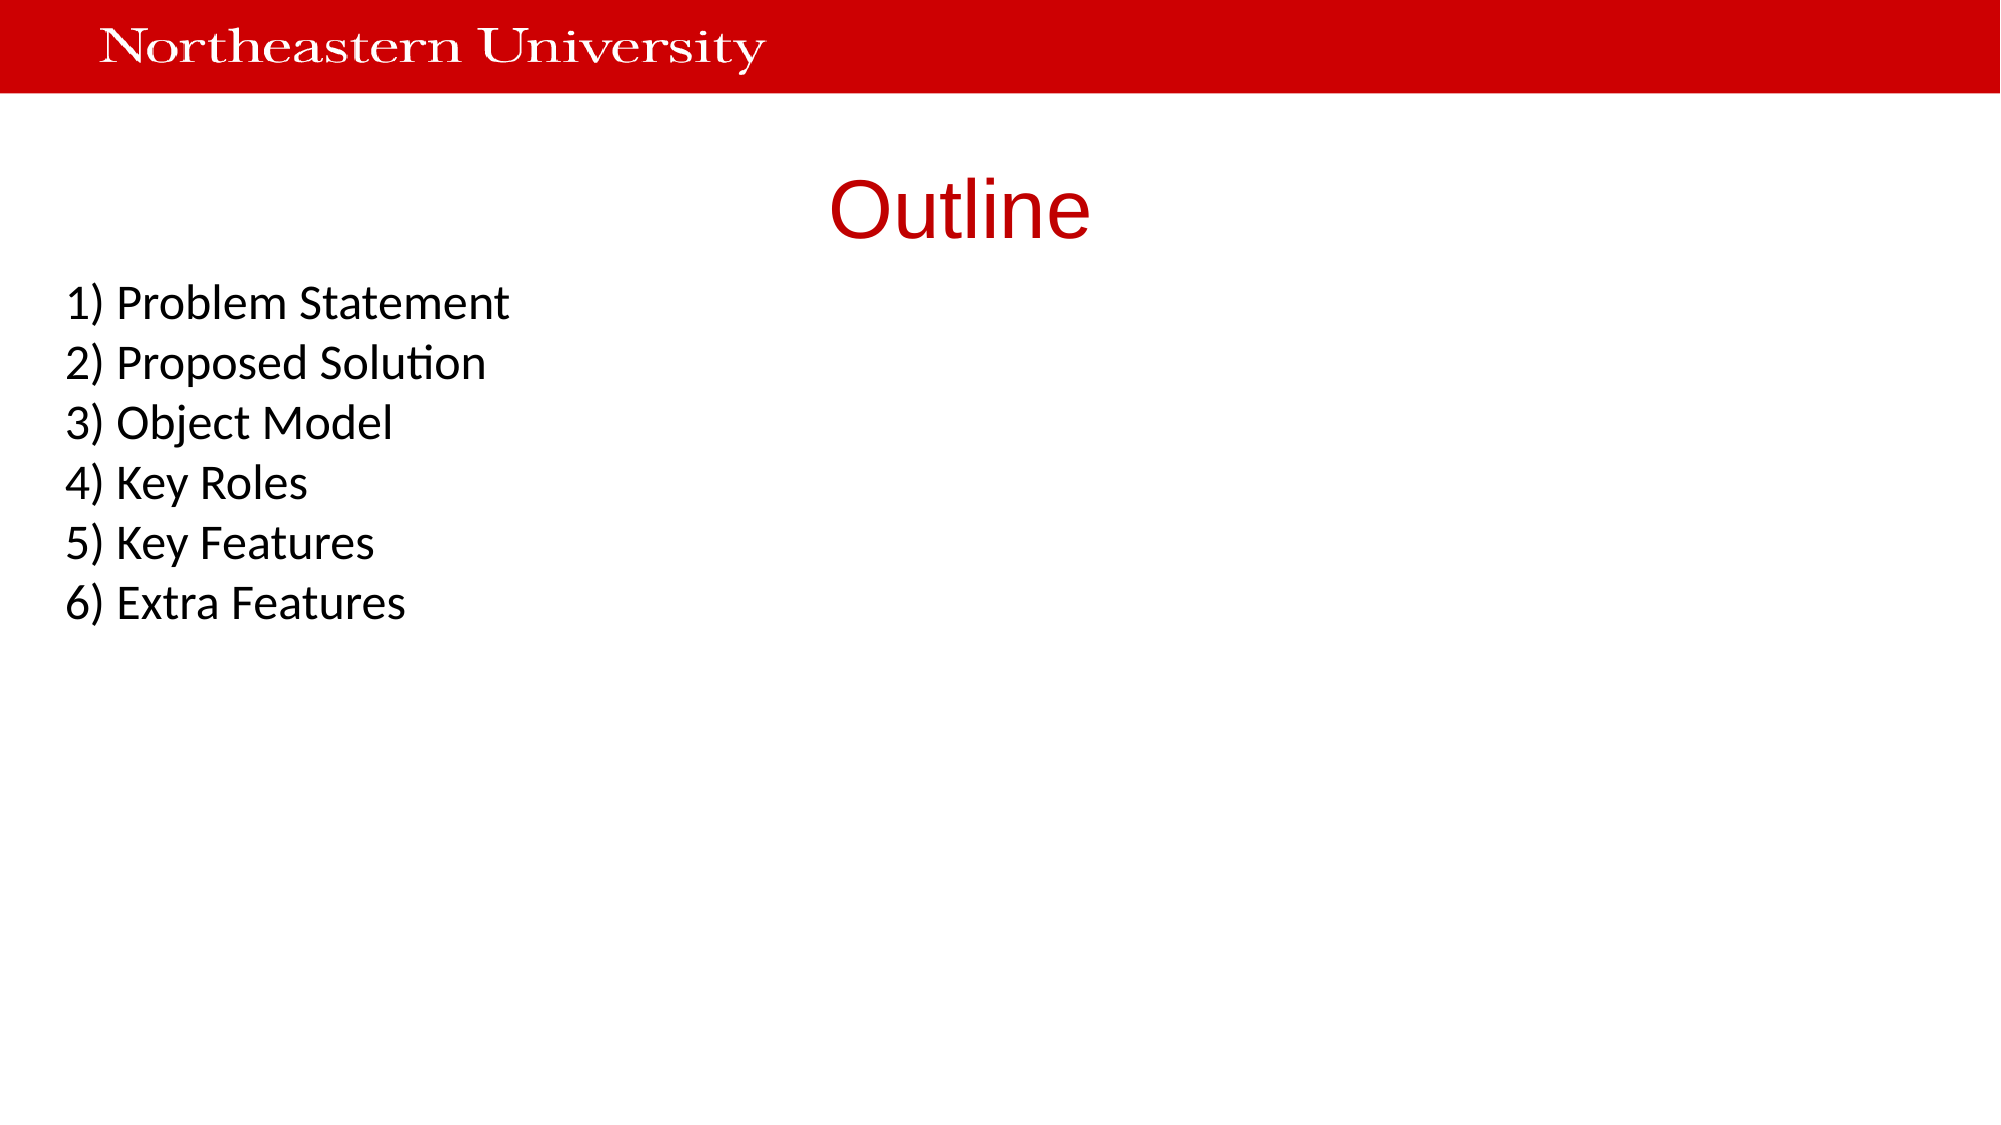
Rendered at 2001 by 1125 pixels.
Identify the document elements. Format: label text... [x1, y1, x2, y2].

picture [99, 27, 767, 75]
text_box Outline [813, 147, 1174, 263]
text_box 1) Problem Statement 2) Proposed Solution 3) Object Model 4) Key Roles 5) Key Features 6) Extra Features [50, 262, 909, 638]
